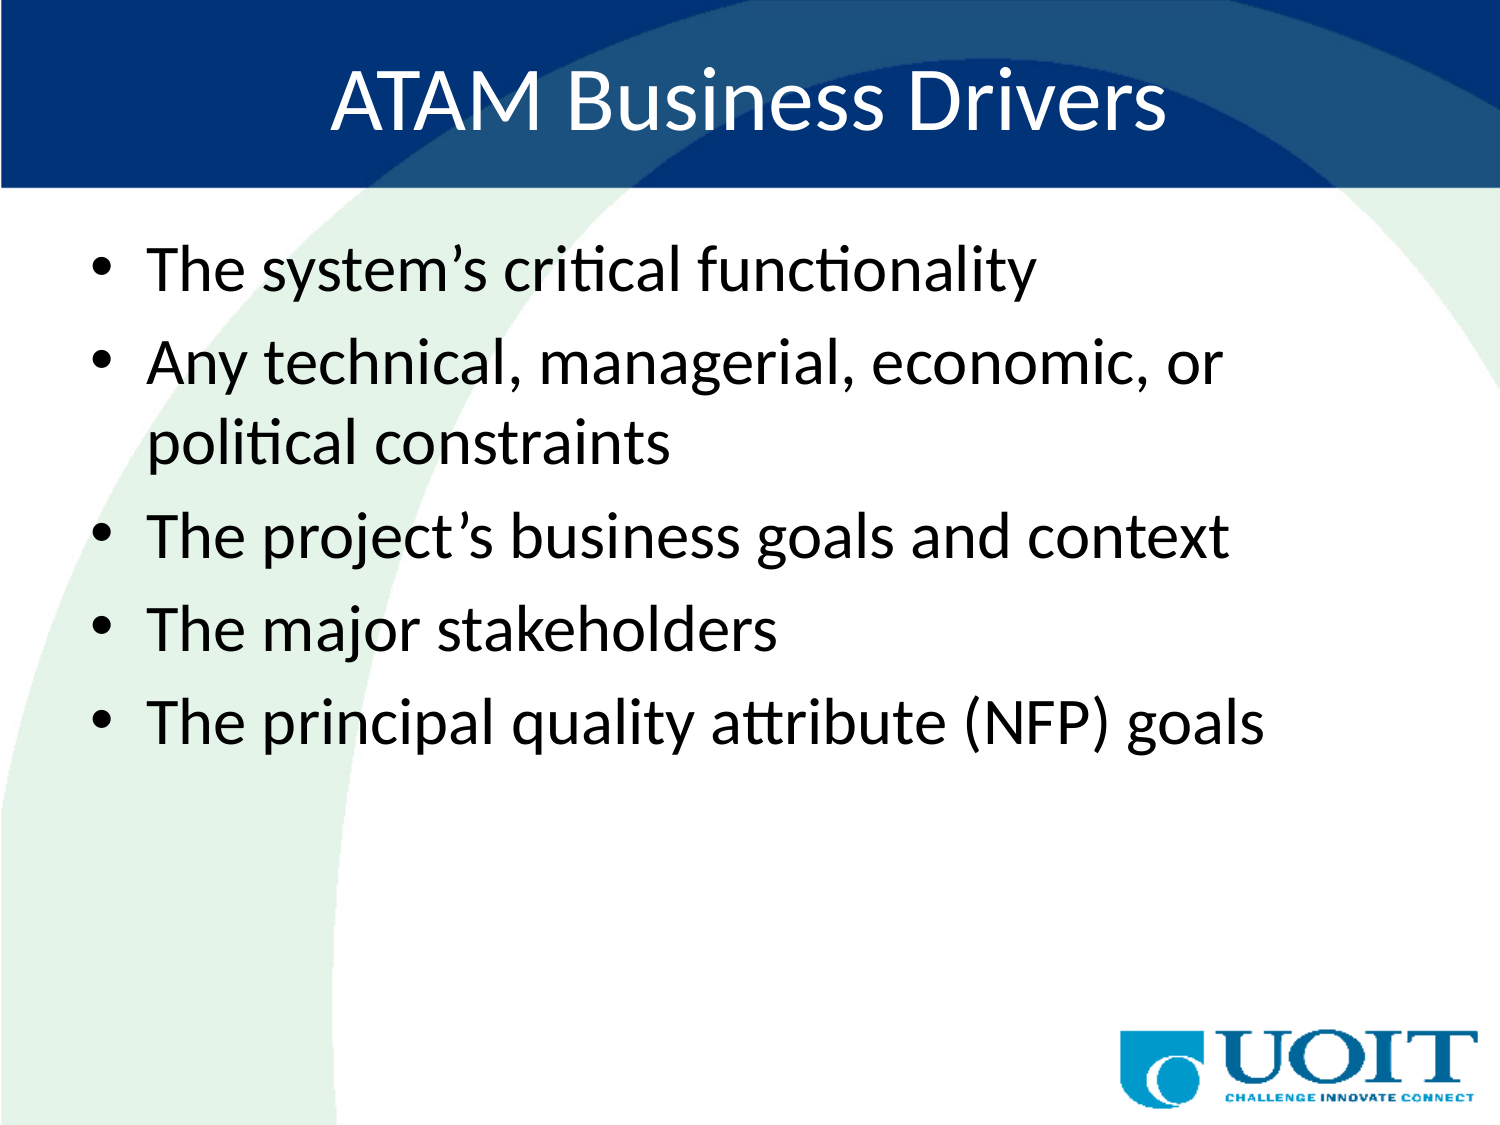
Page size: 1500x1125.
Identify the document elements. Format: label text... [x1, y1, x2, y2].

list The system’s critical functionality Any technical, managerial, economic, or political constraints The project’s business goals and context The major stakeholders The principal quality attribute (NFP) goals [75, 217, 1425, 960]
picture [0, 0, 1500, 1125]
title ATAM Business Drivers [75, 0, 1425, 188]
